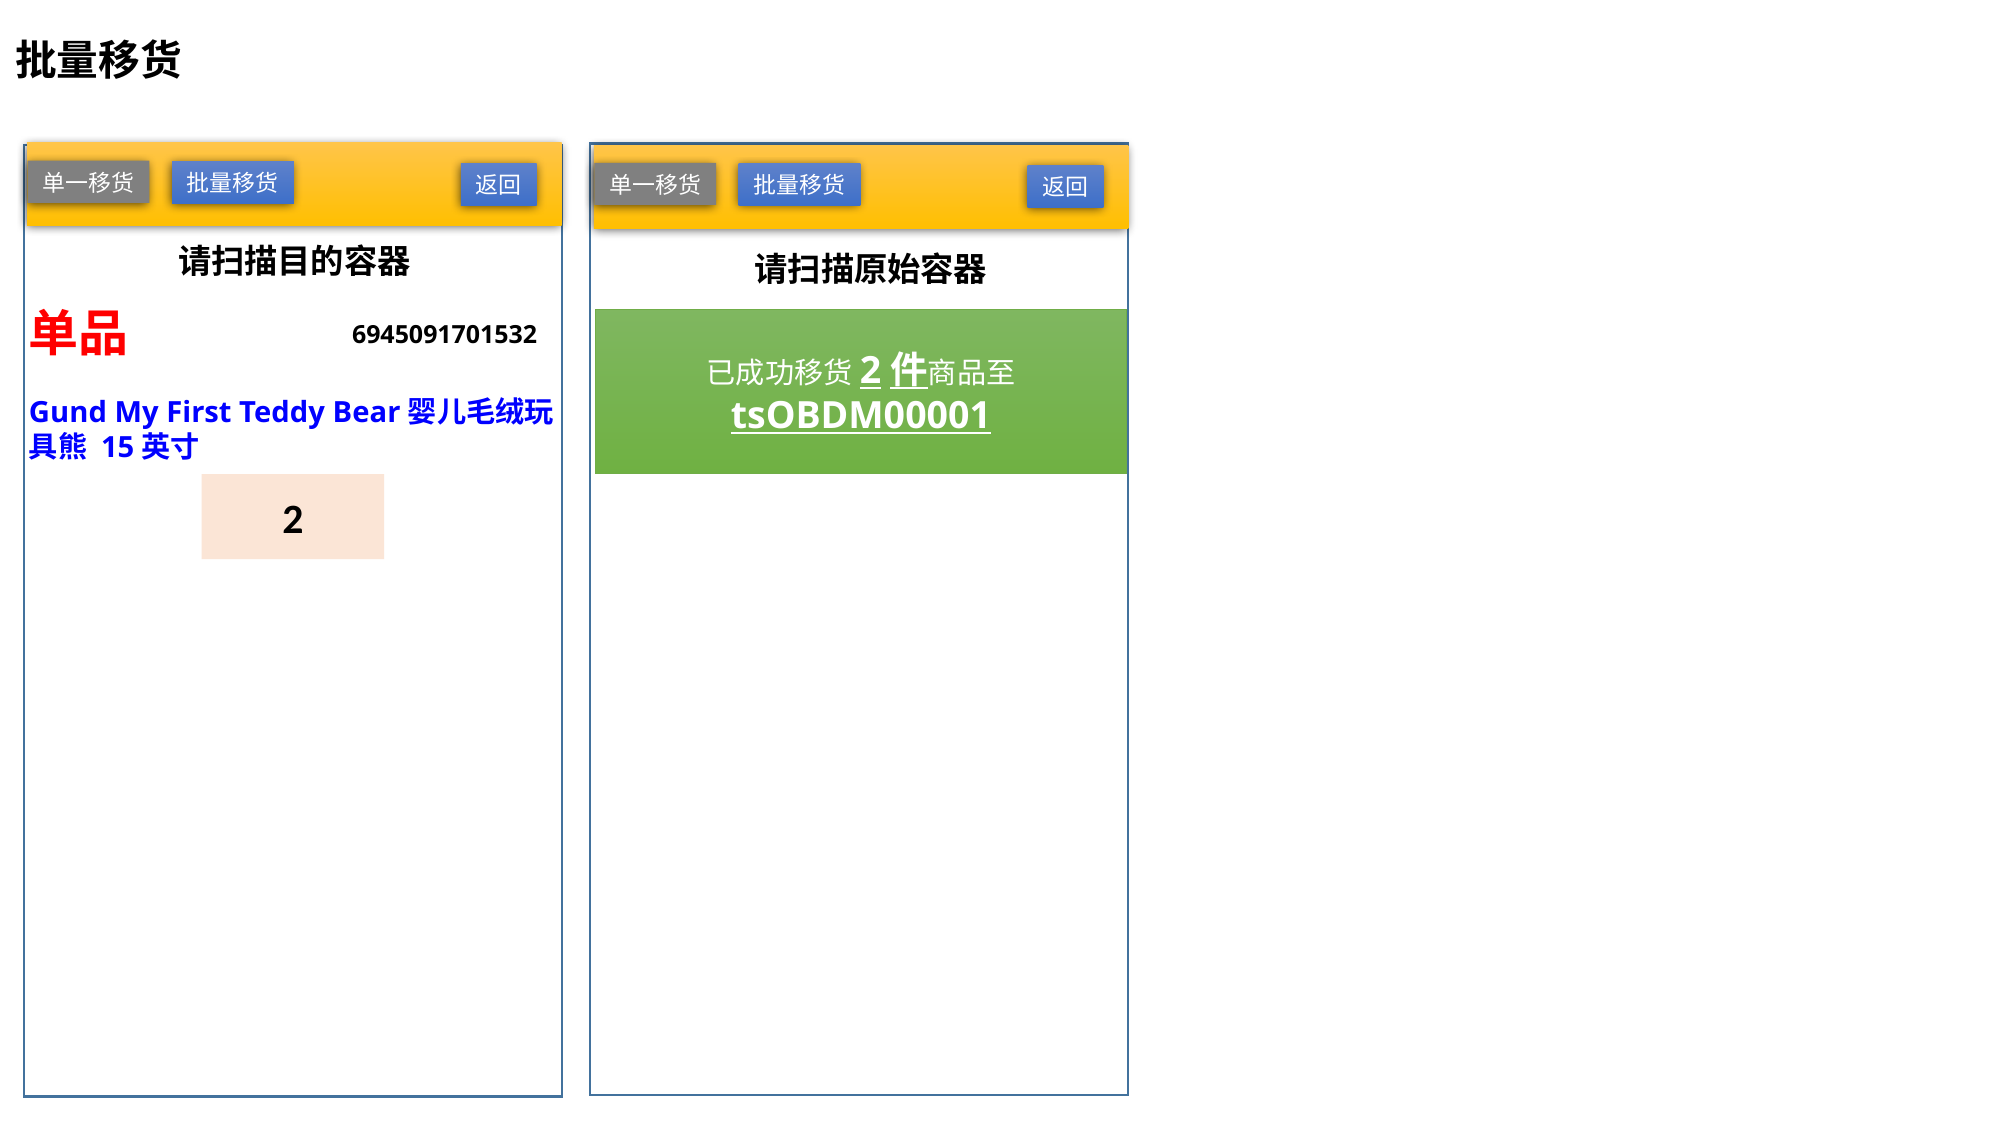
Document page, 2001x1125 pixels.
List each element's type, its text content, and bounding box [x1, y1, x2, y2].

text_box [23, 473, 563, 1098]
text_box 请扫描原始容器 [603, 240, 1139, 296]
text_box 批量移货 [172, 161, 294, 204]
text_box [27, 142, 562, 226]
text_box 单一移货 [27, 160, 150, 203]
text_box [23, 233, 563, 294]
text_box [589, 236, 1129, 294]
text_box 已成功移货2件商品至 tsOBDM00001 [595, 309, 1127, 474]
title 批量移货 [0, 33, 1725, 91]
text_box 2 [201, 473, 385, 560]
text_box [593, 145, 1129, 229]
text_box 请扫描目的容器 [27, 233, 562, 288]
text_box 单一移货 [594, 162, 717, 205]
text_box 批量移货 [738, 163, 861, 206]
text_box 返回 [460, 163, 537, 206]
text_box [14, 294, 624, 473]
text_box [589, 296, 1129, 1096]
text_box 返回 [1027, 165, 1104, 208]
